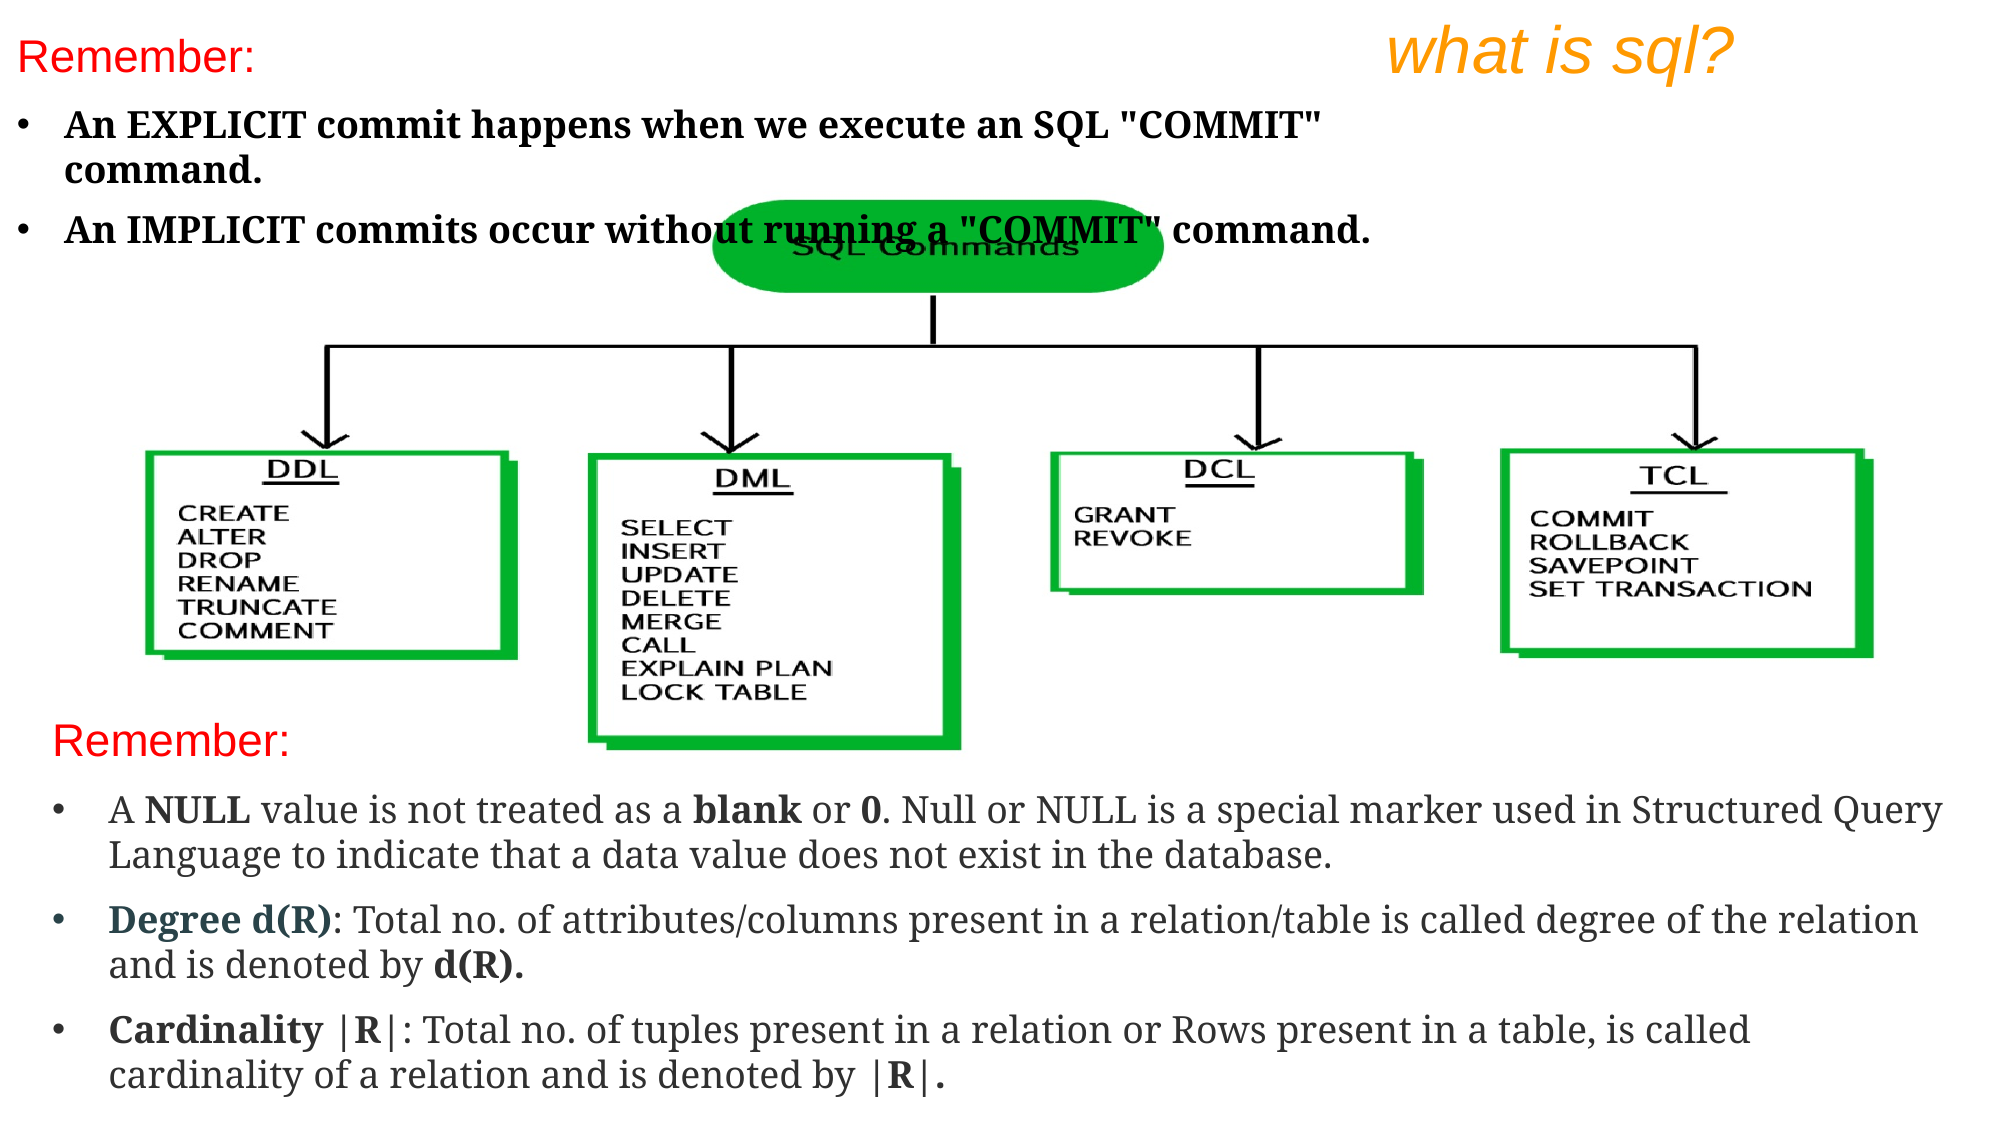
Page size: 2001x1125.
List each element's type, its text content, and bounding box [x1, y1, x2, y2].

text_box Remember: An EXPLICIT commit happens when we execute an SQL "COMMIT" command. An IMPLICIT commits occur without running a "COMMIT" command. [2, 19, 1531, 154]
text_box what is sql? [250, 0, 1750, 95]
picture [0, 154, 2000, 858]
text_box Remember: A NULL value is not treated as a blank or 0. Null or NULL is a special marker used in Structured Query Language to indicate that a data value does not exist in the database. Degree d(R): Total no. of attributes/columns present in a relation/table is called degree of the relation and is denoted by d(R). Cardinality |R|: Total no. of tuples present in a relation or Rows present in a table, is called cardinality of a relation and is denoted by |R|. [37, 872, 1963, 1104]
